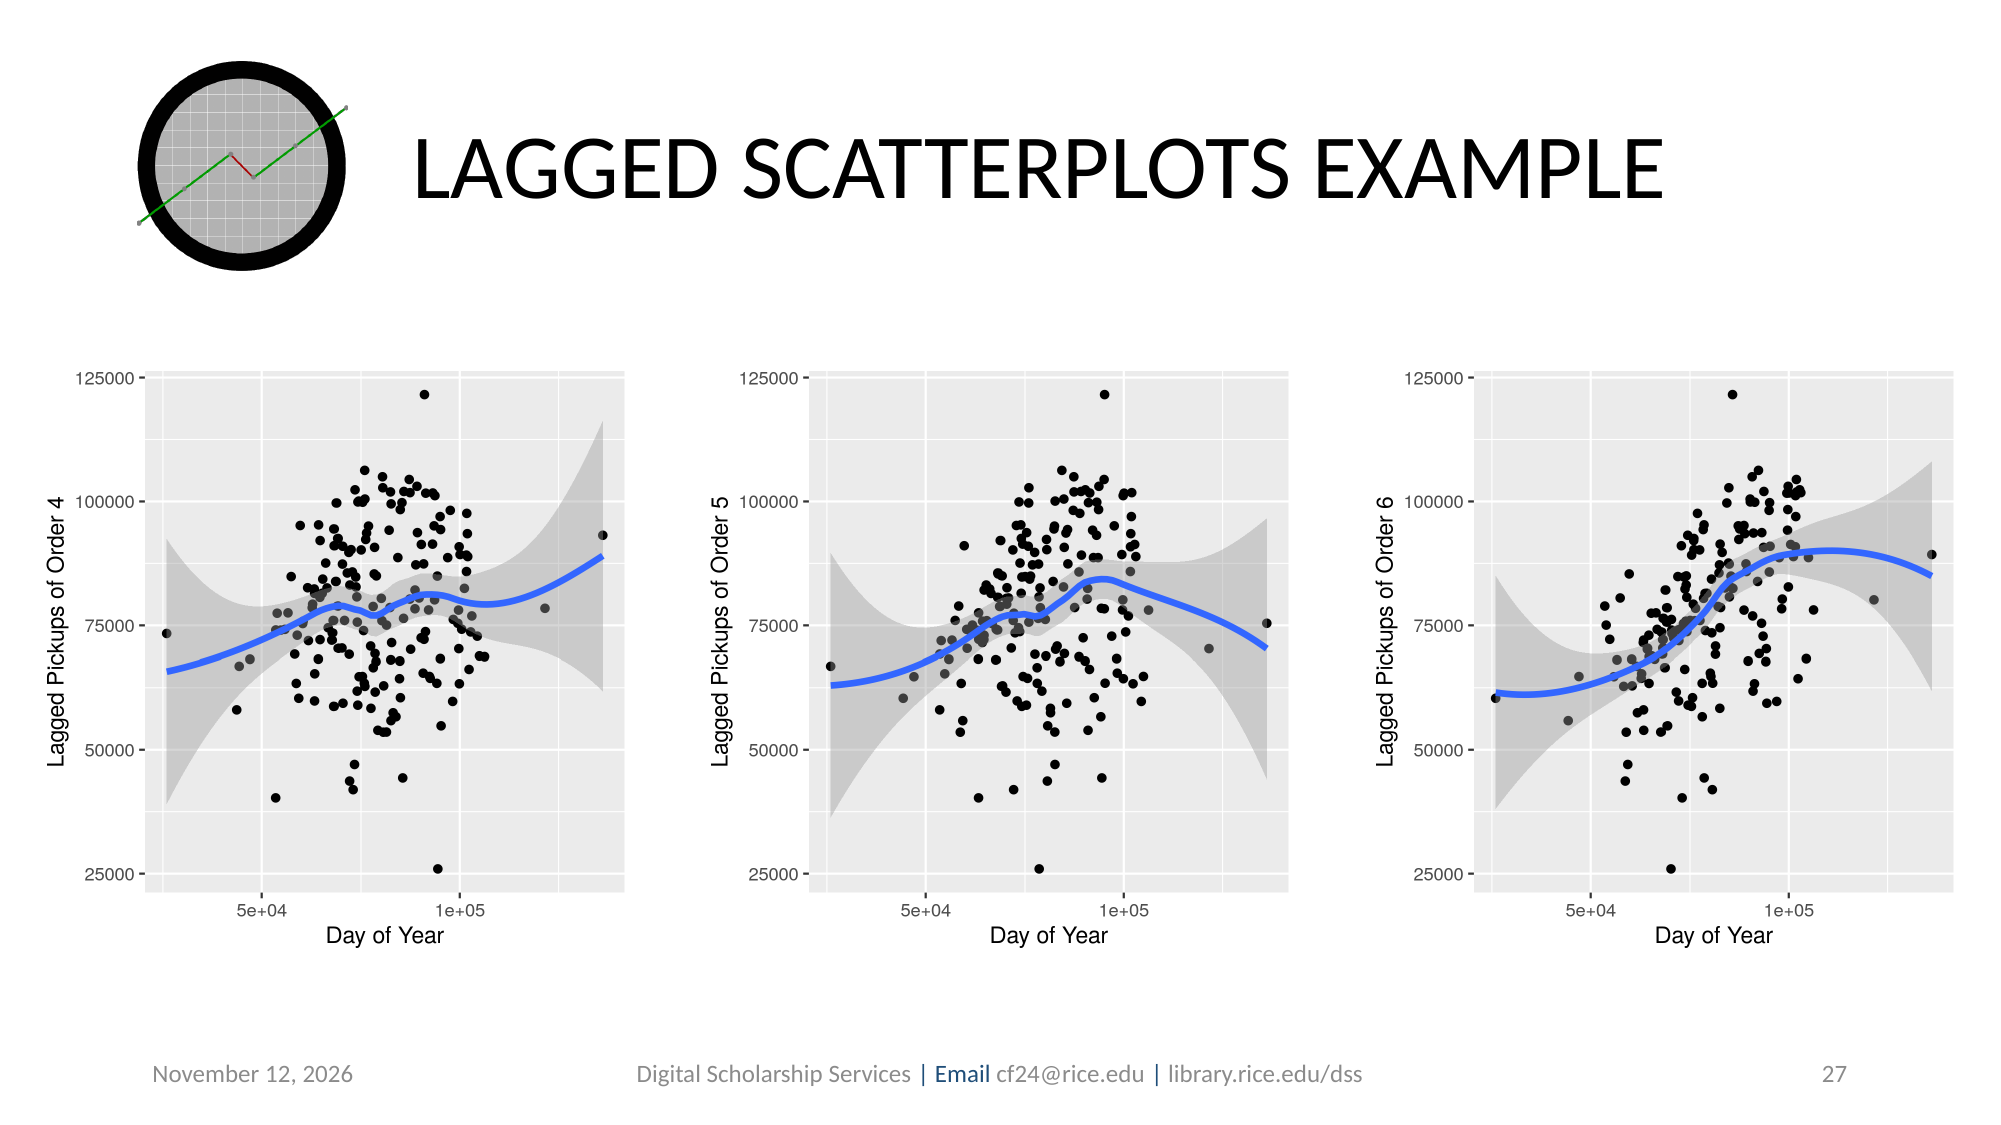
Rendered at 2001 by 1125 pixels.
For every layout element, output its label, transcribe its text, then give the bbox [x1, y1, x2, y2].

picture [137, 59, 348, 271]
slide_number 27 [1412, 1042, 1863, 1103]
picture [35, 359, 636, 960]
title LAGGED SCATTERPLOTS EXAMPLE [397, 59, 1863, 278]
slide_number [137, 1042, 587, 1103]
footer Digital Scholarship Services | Email cf24@rice.edu | library.rice.edu/dss [587, 1042, 1412, 1103]
picture [699, 359, 1300, 960]
picture [1364, 359, 1965, 960]
